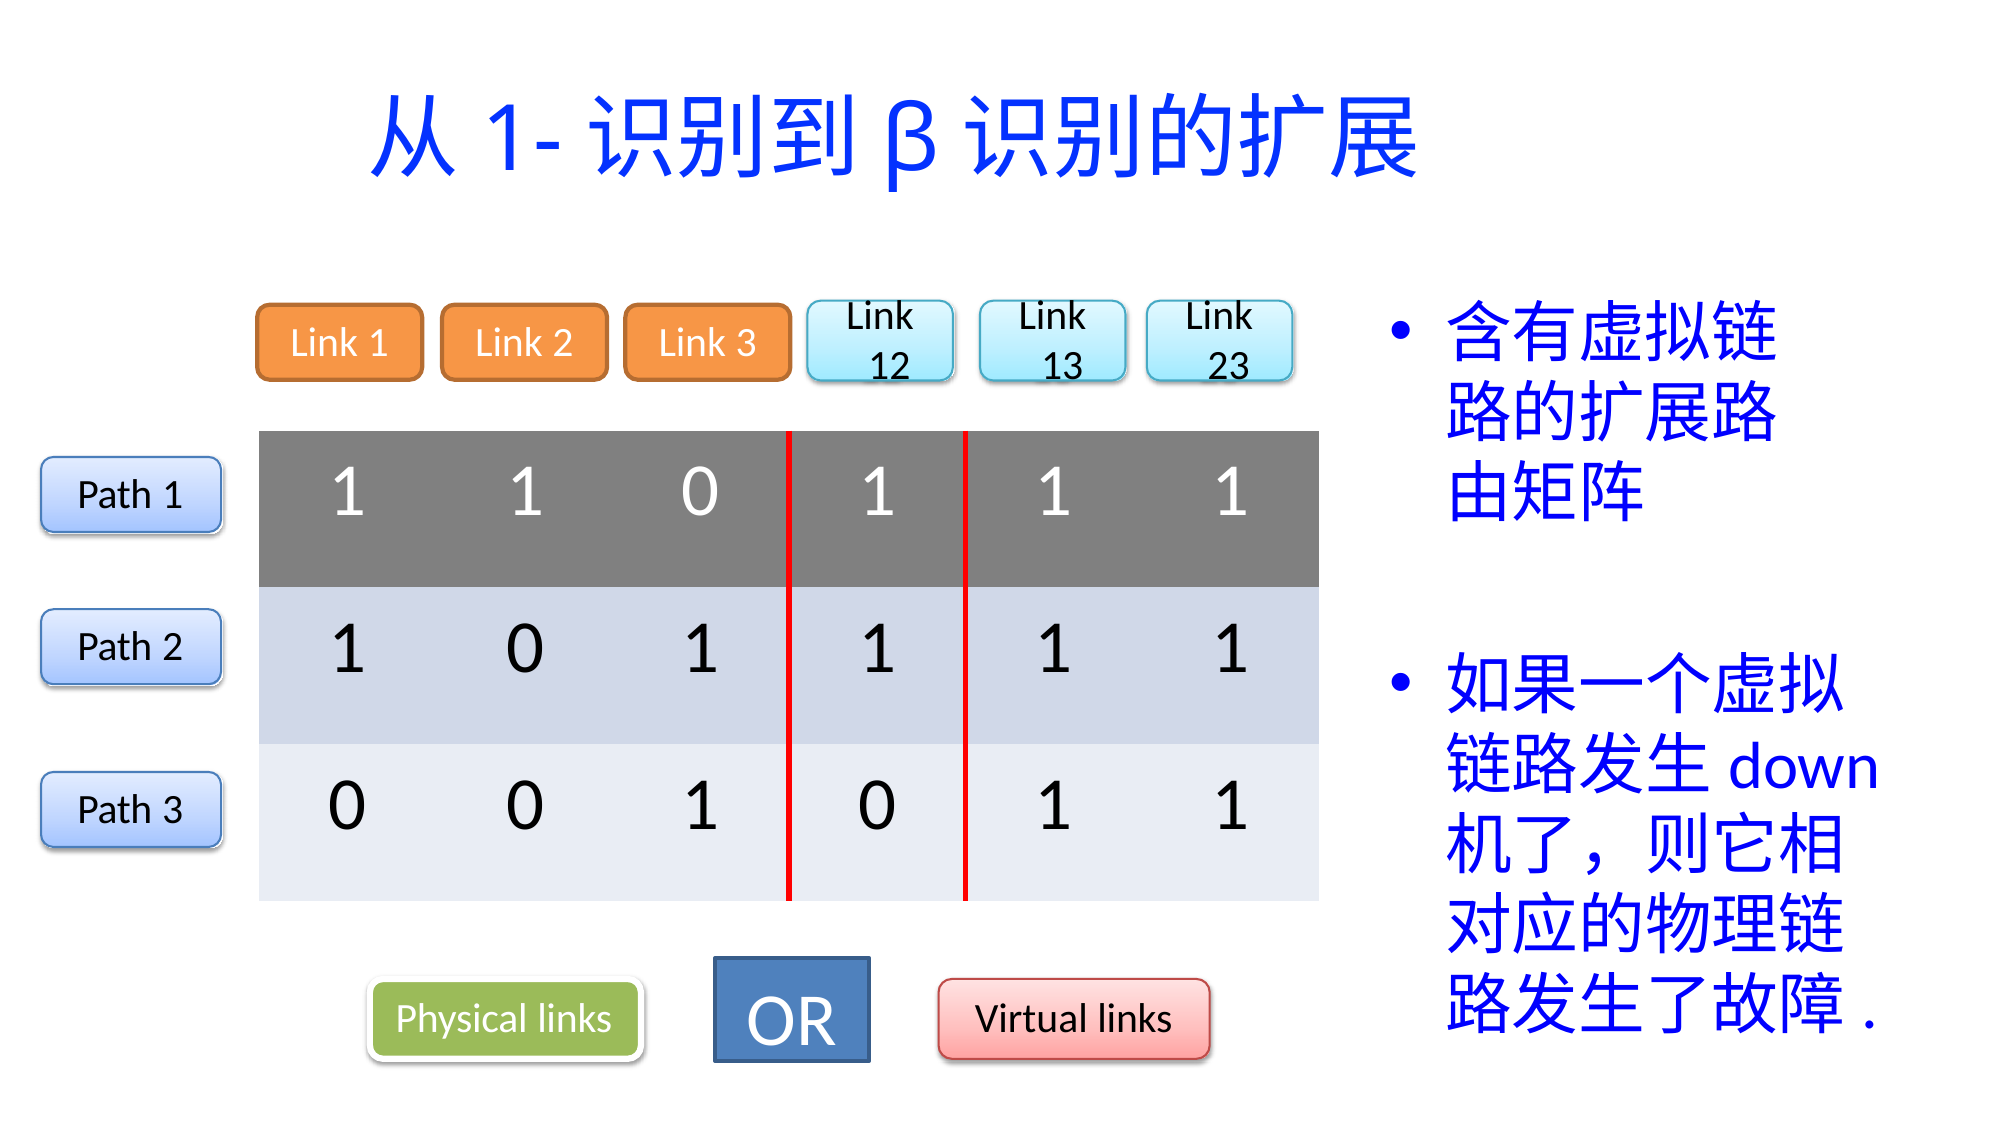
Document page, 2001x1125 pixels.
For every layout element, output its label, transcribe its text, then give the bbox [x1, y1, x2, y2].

table_header 1 [259, 431, 436, 587]
text_box [1153, 274, 1295, 401]
text_box [1282, 369, 1293, 381]
text_box [442, 304, 608, 380]
text_box [213, 609, 221, 616]
text_box Path 3 [75, 779, 187, 832]
text_box Virtual links [972, 988, 1176, 1042]
text_box [41, 609, 49, 616]
table_cell 0 [259, 744, 436, 901]
text_box [1197, 978, 1210, 988]
text_box OR [715, 958, 870, 1061]
table_cell 1 [1142, 744, 1319, 901]
text_box [807, 370, 818, 381]
text_box [210, 677, 221, 685]
text_box [814, 274, 956, 401]
table_cell 1 [1142, 587, 1319, 744]
text_box [214, 525, 221, 532]
text_box [214, 840, 221, 847]
text_box [972, 296, 986, 392]
text_box [1139, 296, 1153, 392]
text_box 含有虚拟链路的扩展路由矩阵 [1387, 287, 1846, 530]
text_box Link 3 [656, 312, 759, 365]
text_box [628, 978, 647, 1055]
text_box [980, 300, 1016, 381]
text_box Link 2 [473, 312, 576, 365]
table_cell 0 [436, 587, 612, 744]
text_box [41, 840, 48, 847]
text_box Link 23 [1183, 285, 1256, 388]
text_box [41, 609, 222, 685]
table_header 0 [612, 431, 786, 587]
text_box Path 1 [75, 464, 187, 517]
text_box Path 2 [75, 616, 187, 669]
table_header 1 [792, 431, 963, 587]
text_box [363, 978, 382, 1055]
text_box [1114, 300, 1126, 311]
text_box [1146, 368, 1157, 381]
text_box [807, 300, 818, 311]
table_cell 0 [436, 744, 612, 901]
text_box [359, 972, 652, 1073]
text_box [1128, 296, 1134, 392]
table_cell 1 [792, 587, 963, 744]
text_box [980, 300, 991, 308]
text_box [35, 606, 229, 695]
text_box [41, 771, 53, 779]
table_header 1 [1142, 431, 1319, 587]
text_box [1089, 300, 1126, 381]
table_header 1 [968, 431, 1142, 587]
text_box [1256, 300, 1293, 381]
text_box [625, 304, 791, 380]
text_box [41, 456, 222, 532]
text_box [980, 373, 990, 381]
table_cell 1 [612, 744, 786, 901]
text_box [933, 975, 1217, 1069]
text_box [942, 372, 953, 381]
text_box [209, 456, 221, 464]
text_box [257, 304, 423, 380]
text_box [807, 300, 844, 381]
text_box 如果一个虚拟链路发生down机了，则它相对应的物理链路发生了故障. [1387, 639, 1893, 1042]
text_box [41, 525, 48, 532]
text_box [956, 296, 962, 392]
table_cell 1 [968, 744, 1142, 901]
title 从1-识别到β识别的扩展 [365, 37, 1738, 228]
text_box [1295, 296, 1301, 392]
text_box [35, 768, 229, 858]
table_cell 0 [792, 744, 963, 901]
table_header 1 [436, 431, 612, 587]
text_box [1146, 300, 1158, 313]
text_box [41, 677, 52, 685]
text_box [1115, 370, 1126, 381]
text_box [35, 453, 229, 543]
text_box Link 12 [844, 285, 917, 388]
text_box Link 1 [288, 312, 391, 365]
table_cell 1 [968, 587, 1142, 744]
text_box [938, 1048, 947, 1059]
text_box [799, 296, 814, 392]
text_box [209, 771, 221, 779]
text_box [1281, 300, 1293, 312]
text_box [1201, 1049, 1210, 1059]
text_box [917, 300, 953, 381]
table_cell 1 [259, 587, 436, 744]
text_box [369, 978, 641, 1059]
text_box Link 13 [1016, 285, 1089, 388]
text_box [41, 456, 53, 464]
text_box [1146, 300, 1183, 381]
text_box [938, 978, 1210, 1059]
text_box [986, 274, 1128, 401]
text_box [938, 978, 951, 989]
table_cell 1 [612, 587, 786, 744]
text_box [942, 300, 953, 309]
text_box [41, 771, 222, 847]
text_box Physical links [393, 988, 617, 1042]
